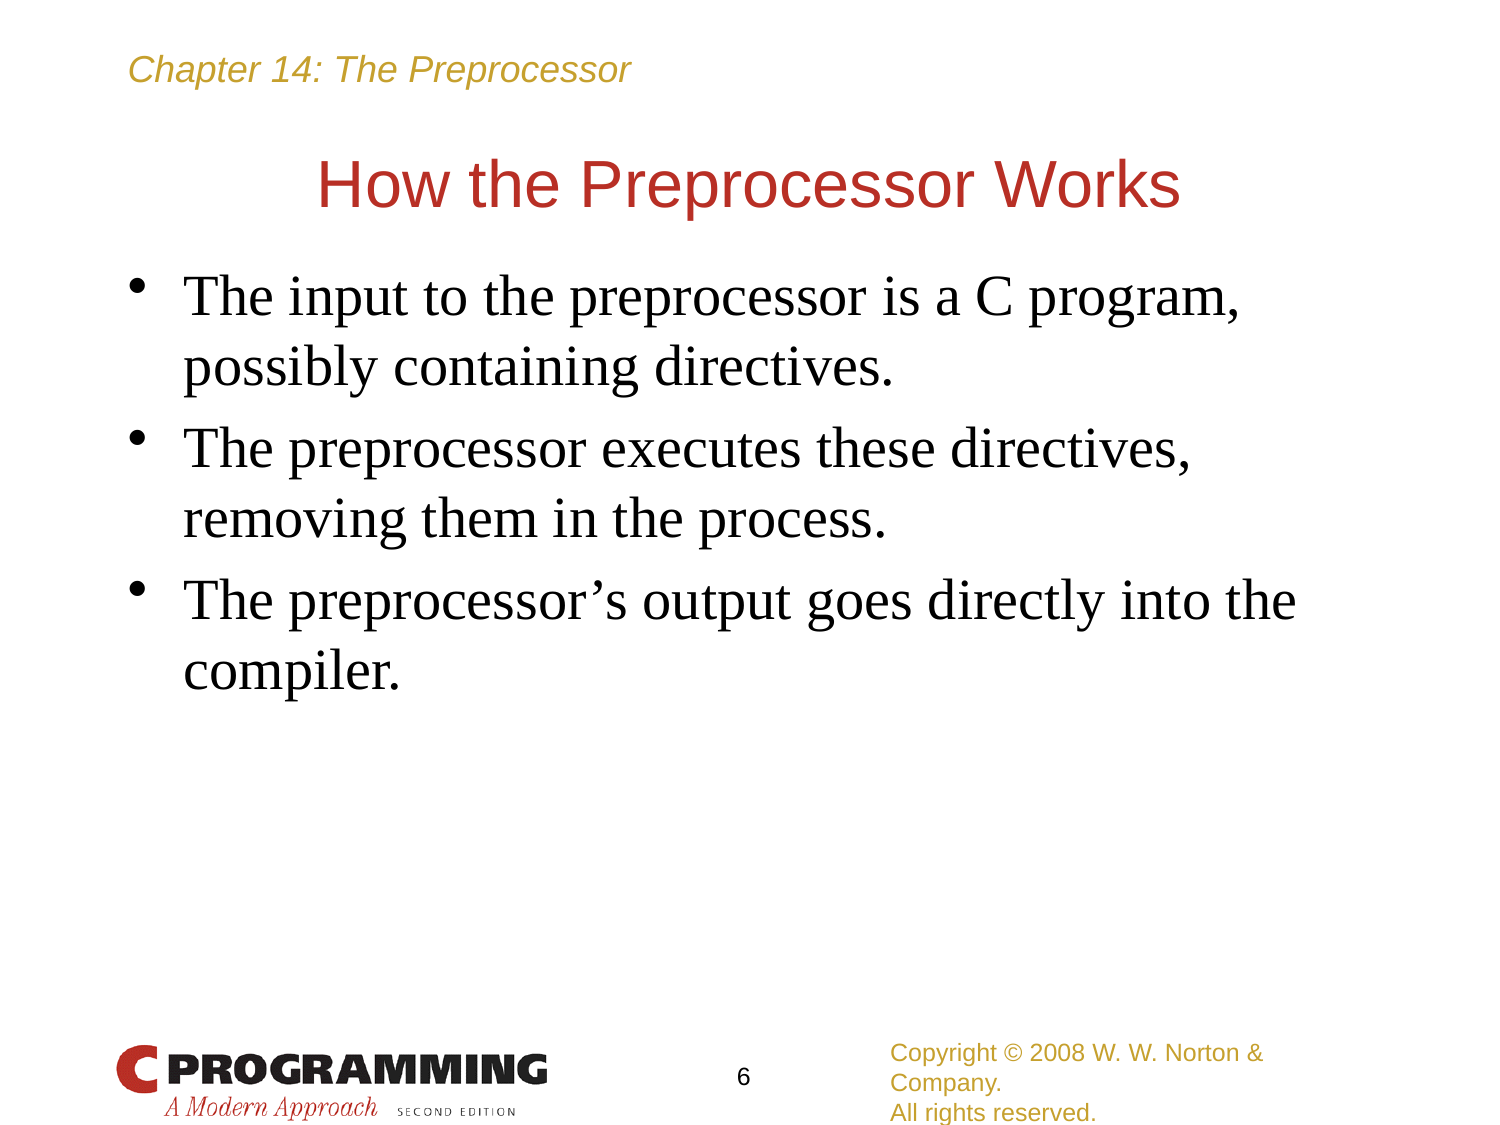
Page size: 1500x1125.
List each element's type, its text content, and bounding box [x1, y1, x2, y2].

footer Copyright © 2008 W. W. Norton & Company. All rights reserved. [874, 1043, 1388, 1119]
title How the Preprocessor Works [112, 125, 1388, 238]
list The input to the preprocessor is a C program, possibly containing directives. The preprocessor executes these directives, removing them in the process. The preprocessor’s output goes directly into the compiler. [112, 249, 1388, 1038]
slide_number 6 [687, 1049, 801, 1101]
picture [112, 1041, 550, 1123]
